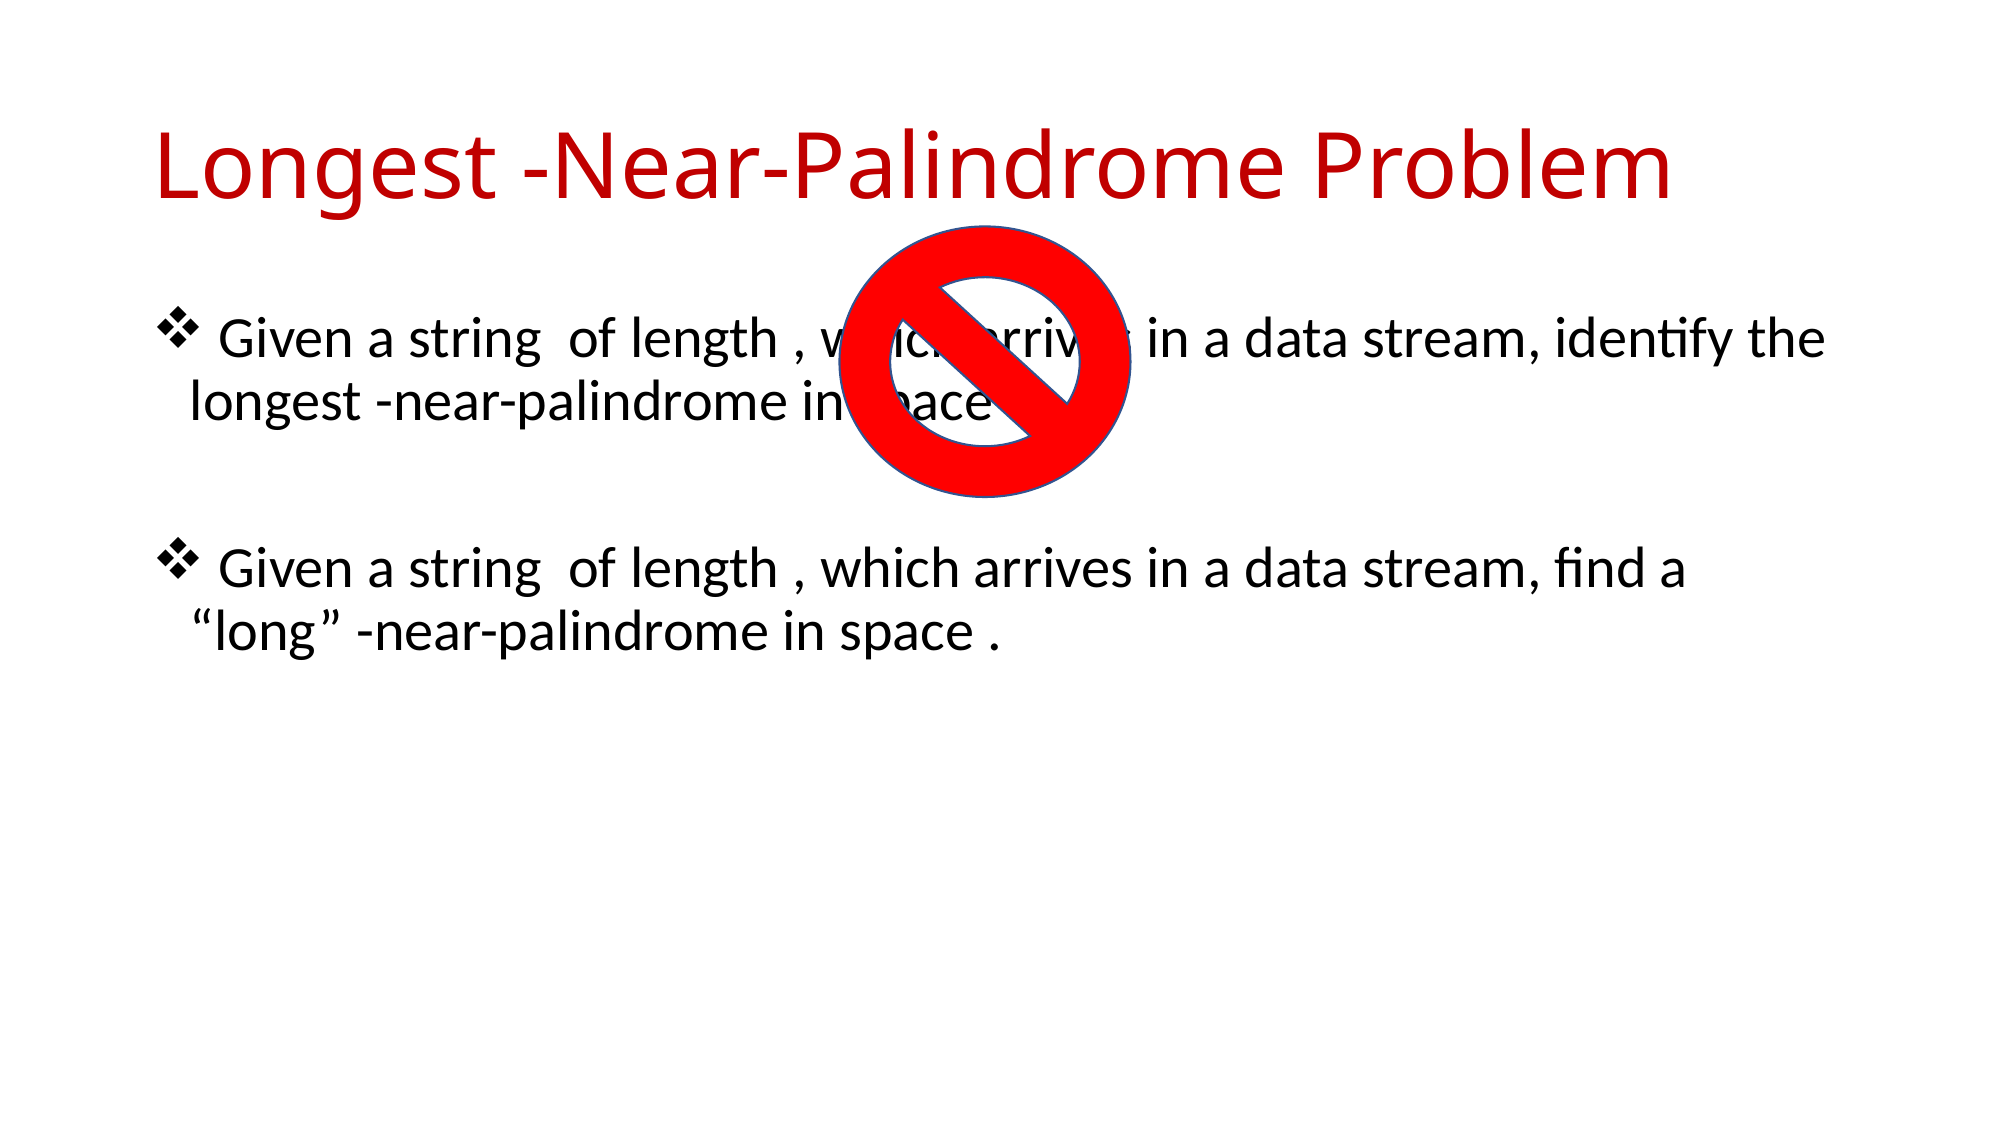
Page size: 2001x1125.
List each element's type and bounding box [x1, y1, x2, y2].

text_box [838, 225, 1132, 499]
